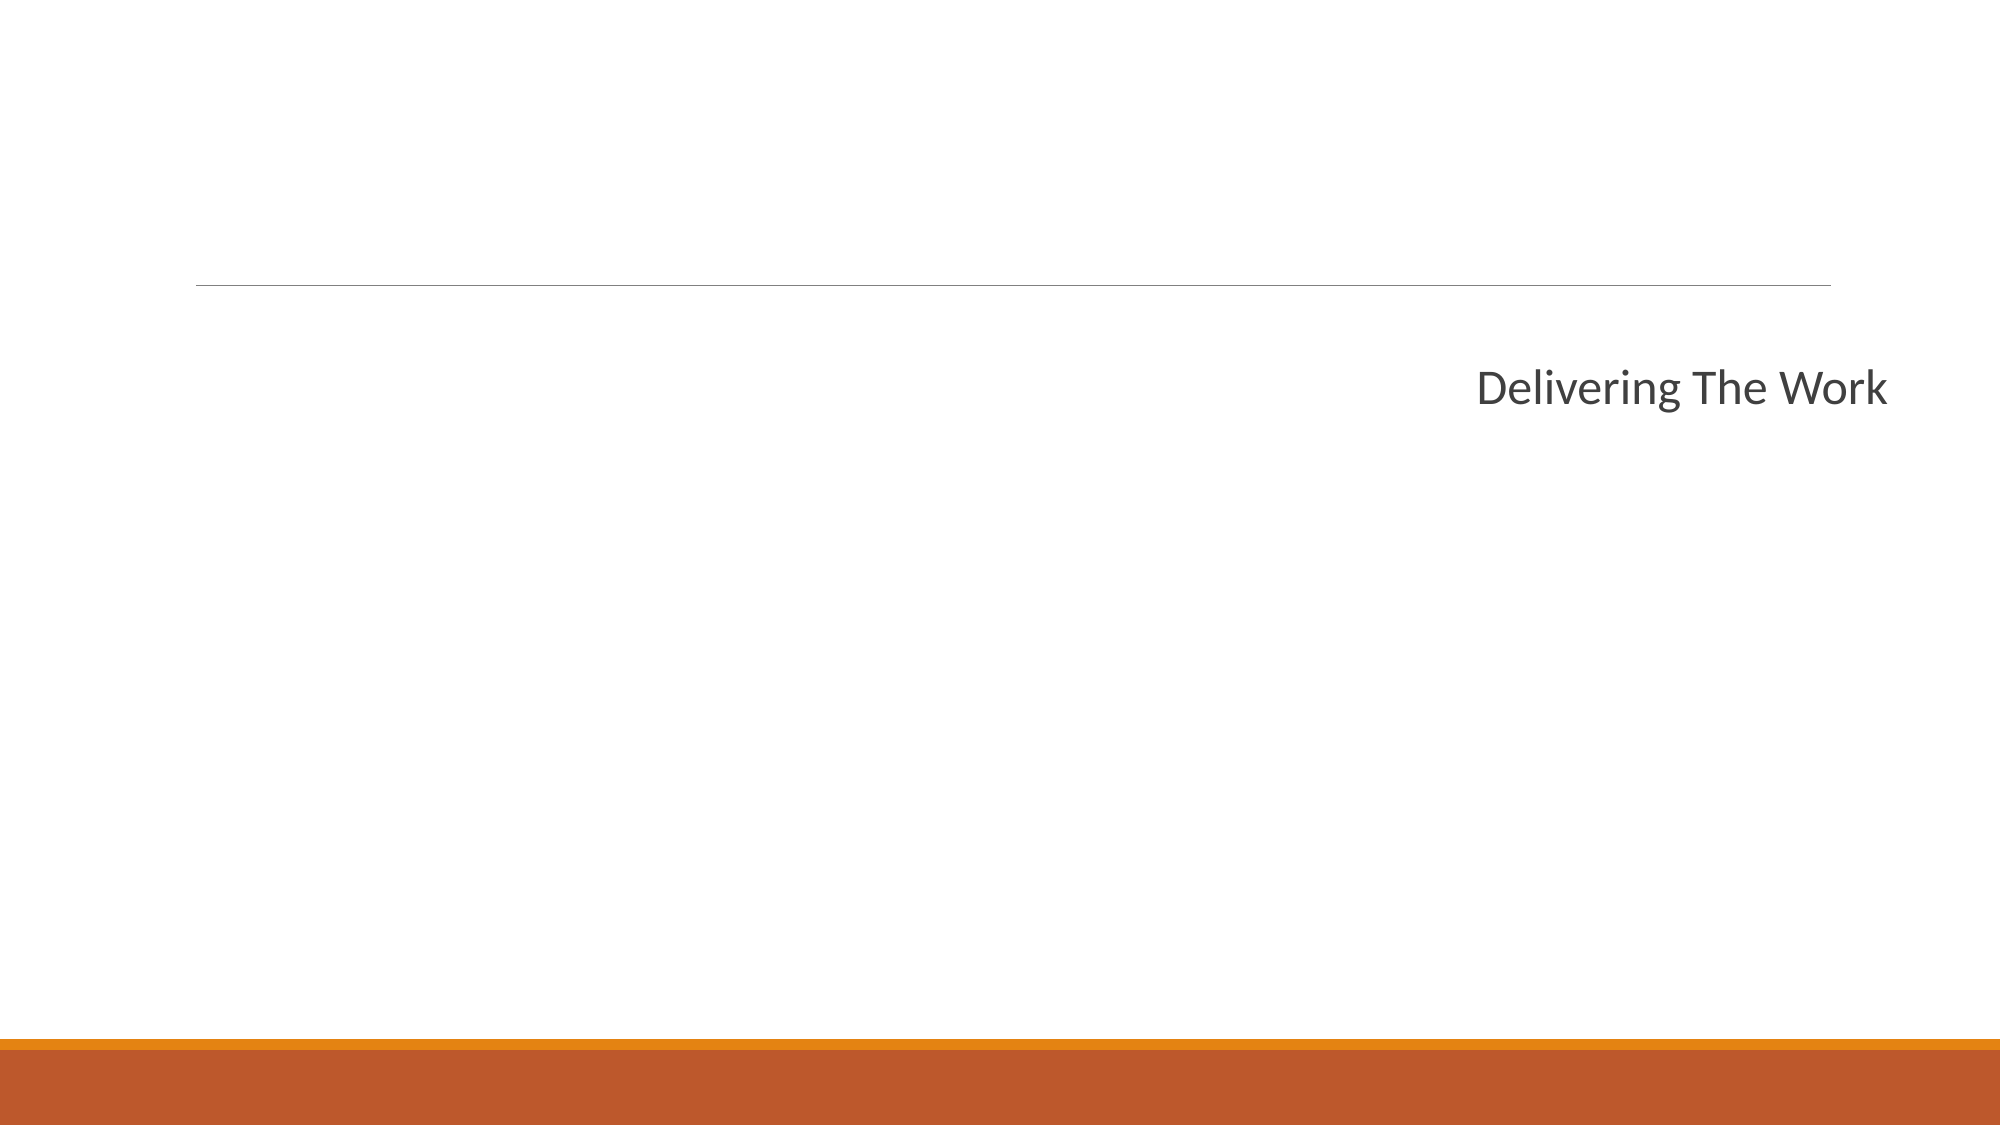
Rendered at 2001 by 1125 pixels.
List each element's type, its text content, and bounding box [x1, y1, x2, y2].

list Delivering The Work [801, 354, 1900, 436]
